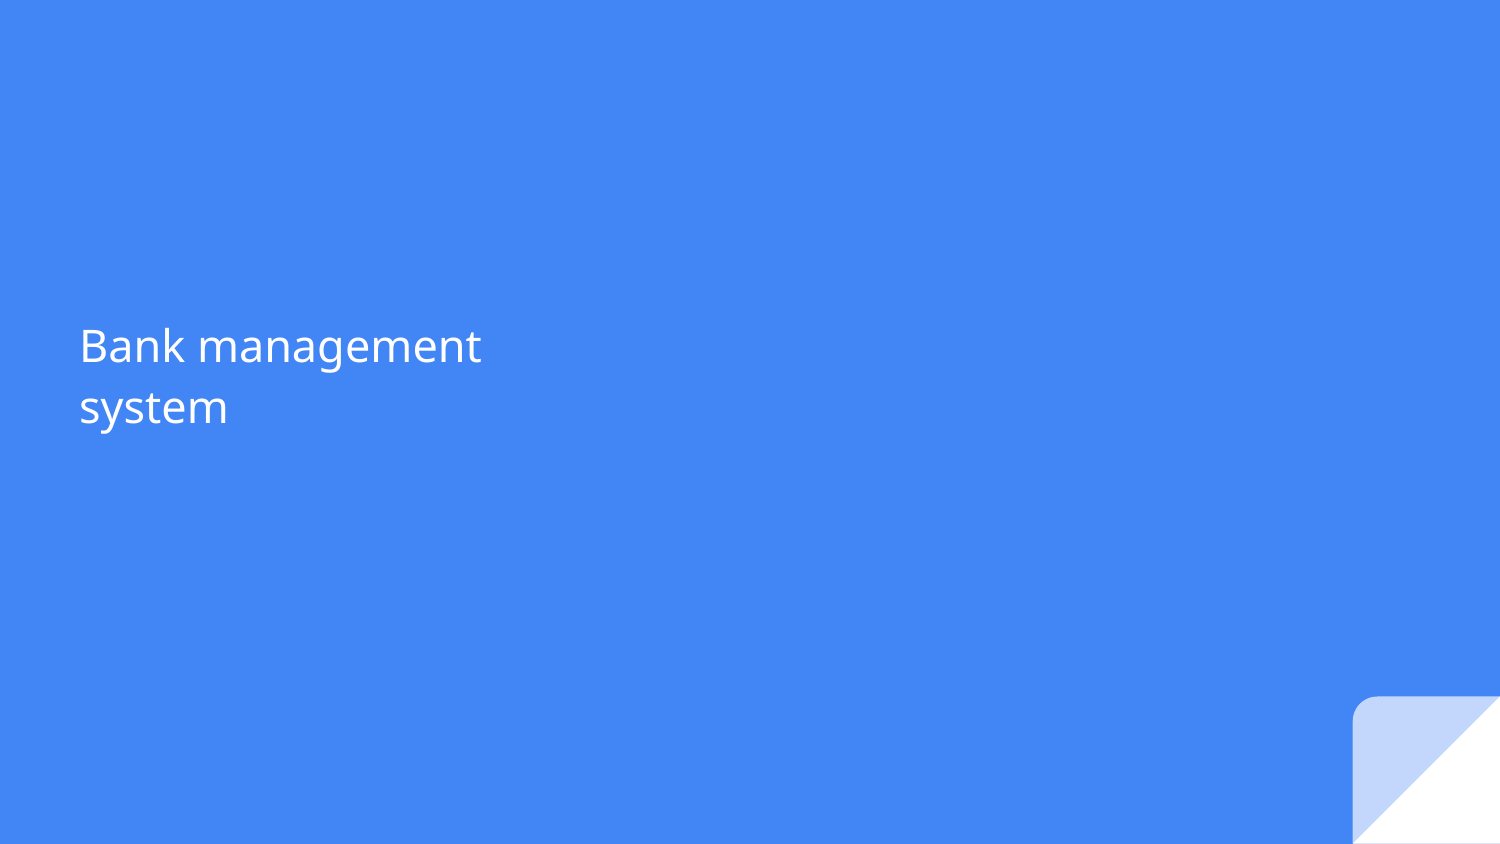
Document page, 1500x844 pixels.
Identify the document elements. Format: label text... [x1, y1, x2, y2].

title Bank management system [64, 298, 1413, 452]
